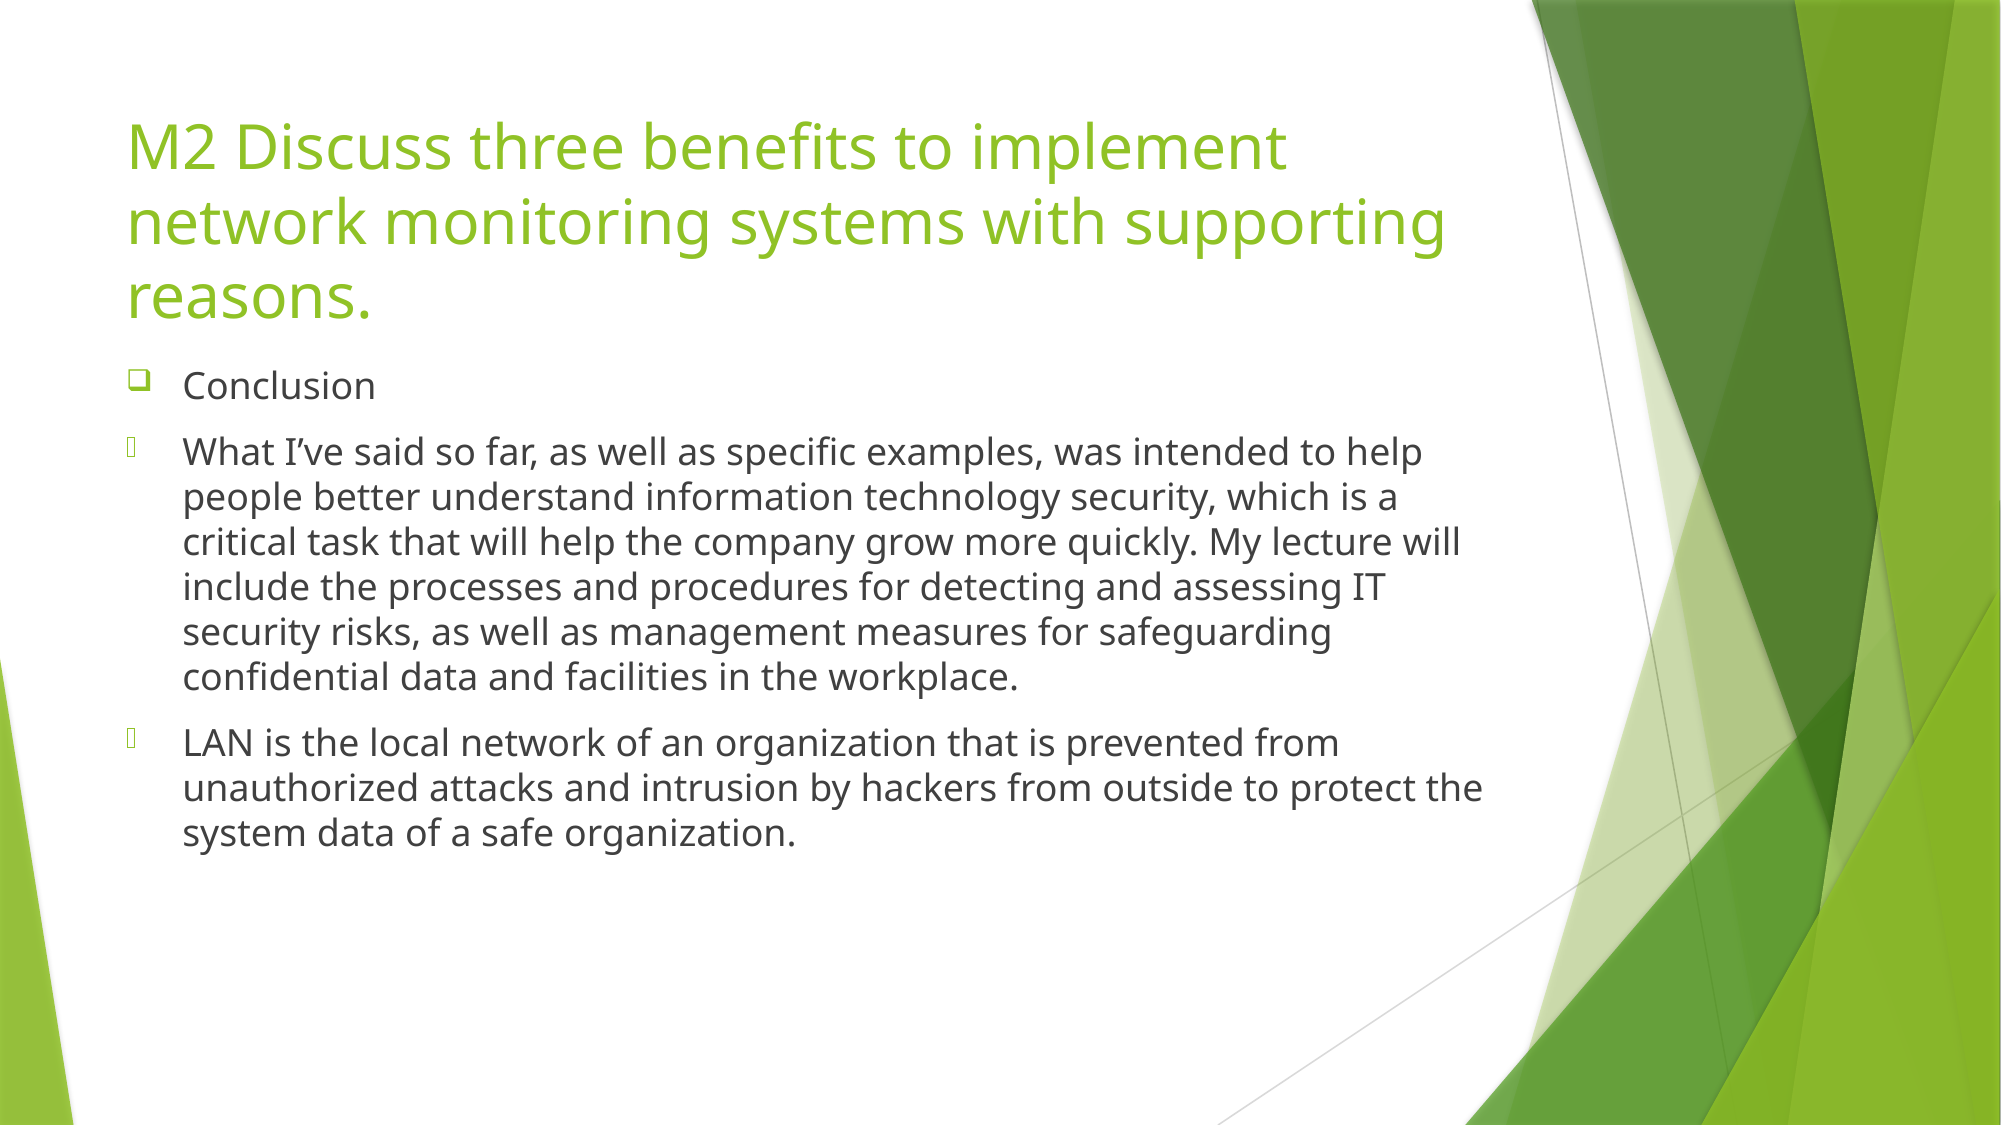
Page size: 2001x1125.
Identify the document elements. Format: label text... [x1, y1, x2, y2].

list Conclusion What I’ve said so far, as well as specific examples, was intended to help people better understand information technology security, which is a critical task that will help the company grow more quickly. My lecture will include the processes and procedures for detecting and assessing IT security risks, as well as management measures for safeguarding confidential data and facilities in the workplace. LAN is the local network of an organization that is prevented from unauthorized attacks and intrusion by hackers from outside to protect the system data of a safe organization. [111, 354, 1522, 992]
title M2 Discuss three benefits to implement network monitoring systems with supporting reasons. [111, 99, 1522, 339]
